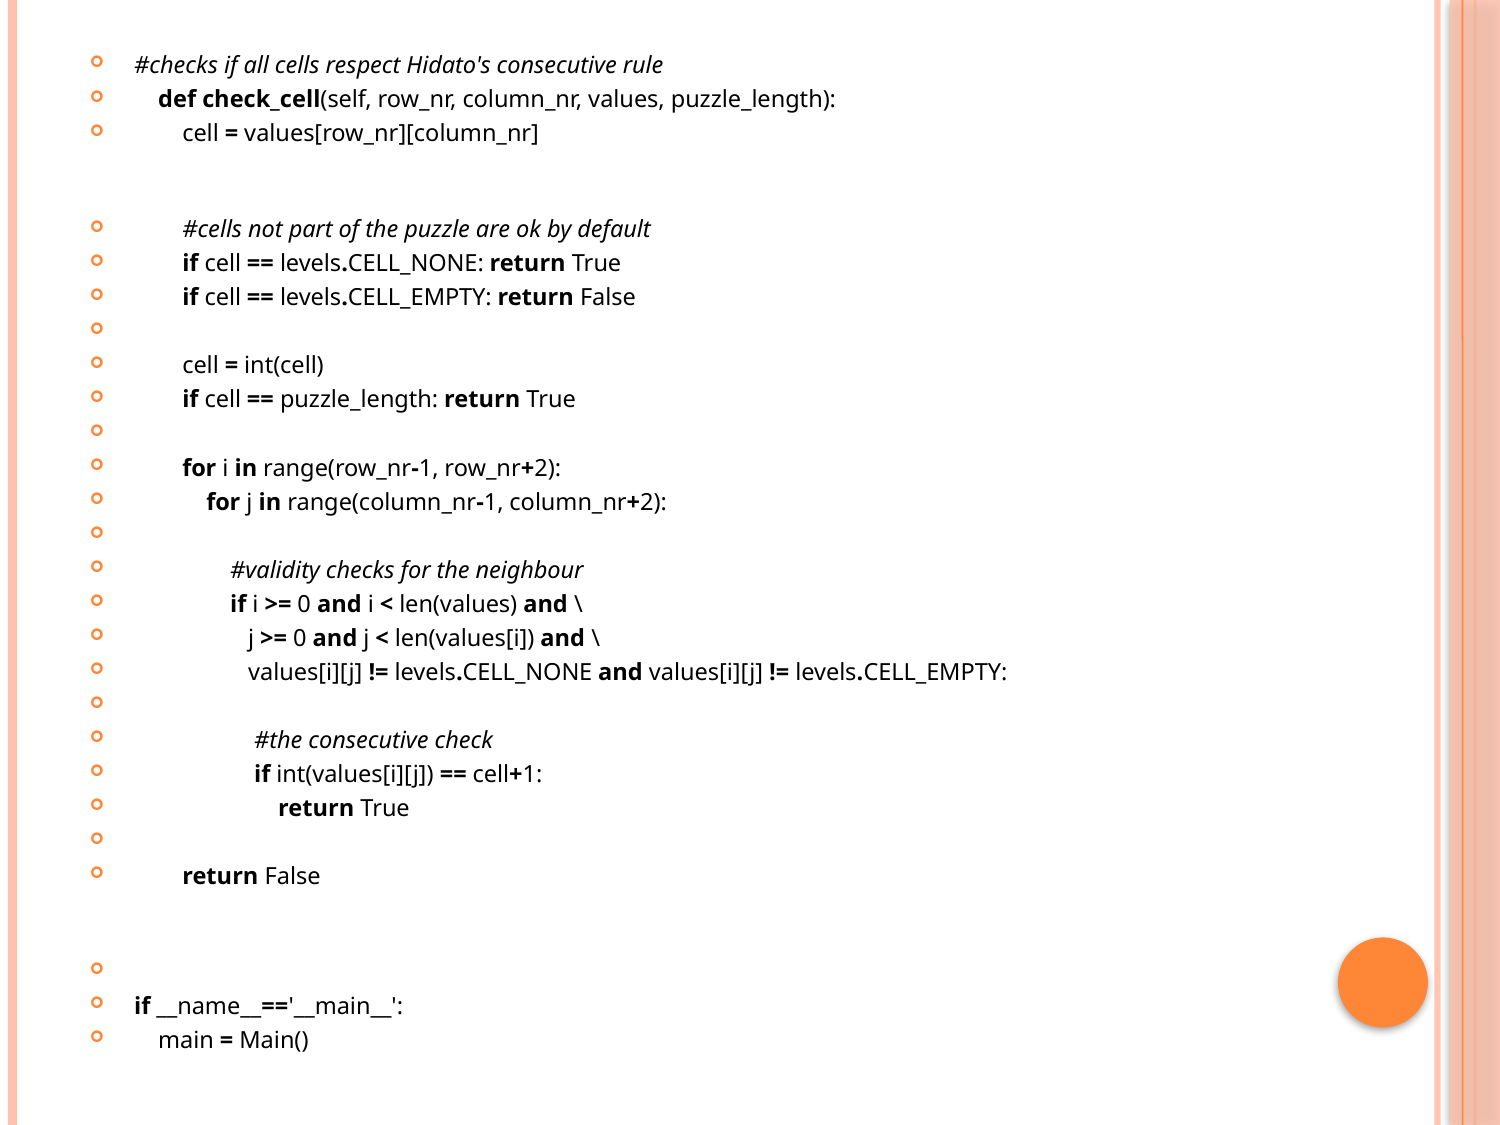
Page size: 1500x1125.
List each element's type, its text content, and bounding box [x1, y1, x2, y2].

list #checks if all cells respect Hidato's consecutive rule def check_cell(self, row_nr, column_nr, values, puzzle_length): cell = values[row_nr][column_nr] #cells not part of the puzzle are ok by default if cell == levels.CELL_NONE: return True if cell == levels.CELL_EMPTY: return False cell = int(cell) if cell == puzzle_length: return True for i in range(row_nr-1, row_nr+2): for j in range(column_nr-1, column_nr+2): #validity checks for the neighbour if i >= 0 and i < len(values) and \ j >= 0 and j < len(values[i]) and \ values[i][j] != levels.CELL_NONE and values[i][j] != levels.CELL_EMPTY: #the consecutive check if int(values[i][j]) == cell+1: return True return False if __name__=='__main__': main = Main() [75, 42, 1436, 1062]
